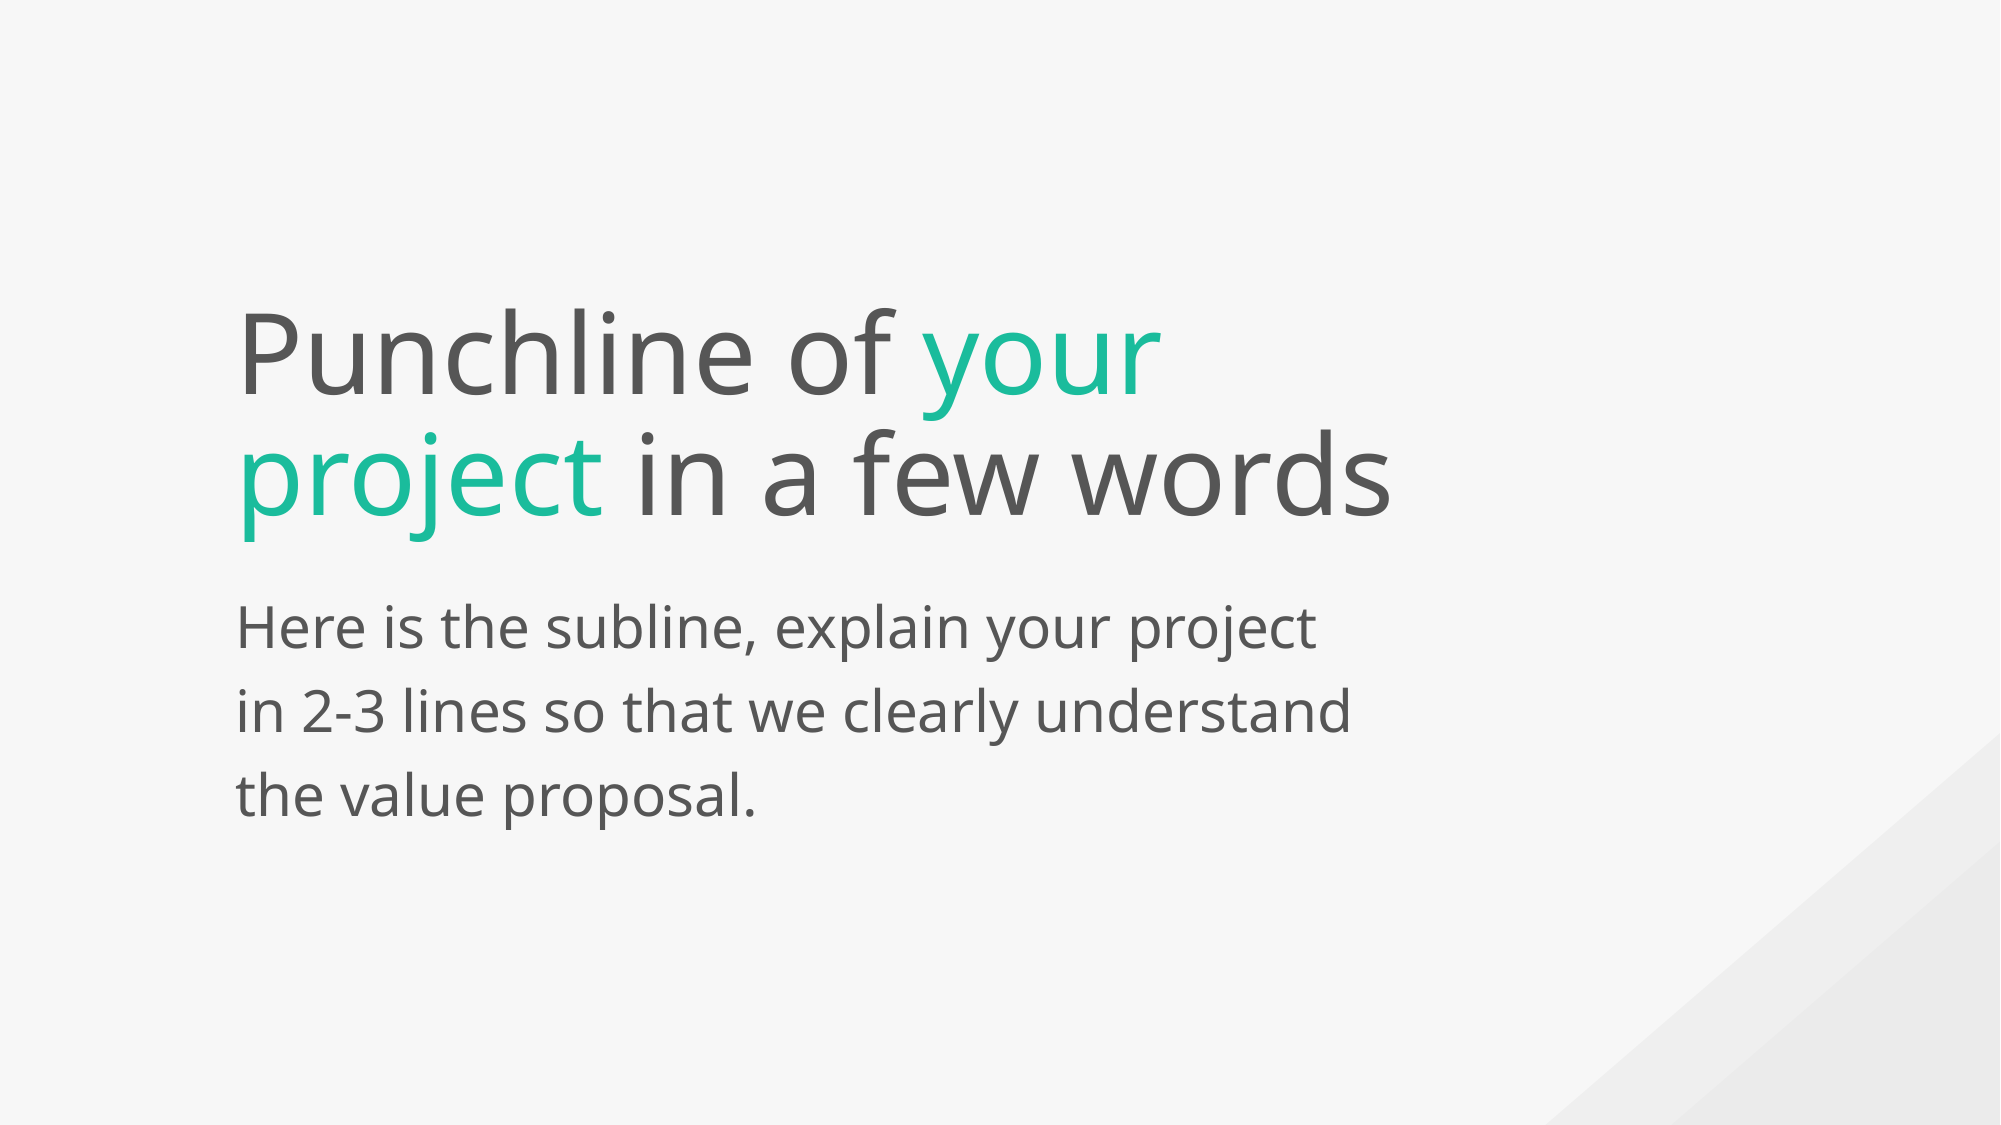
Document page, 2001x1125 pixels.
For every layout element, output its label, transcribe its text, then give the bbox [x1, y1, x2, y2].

text_box Punchline of your project in a few words [235, 289, 1590, 548]
text_box Here is the subline, explain your project in 2-3 lines so that we clearly understand the value proposal. [235, 569, 1419, 836]
